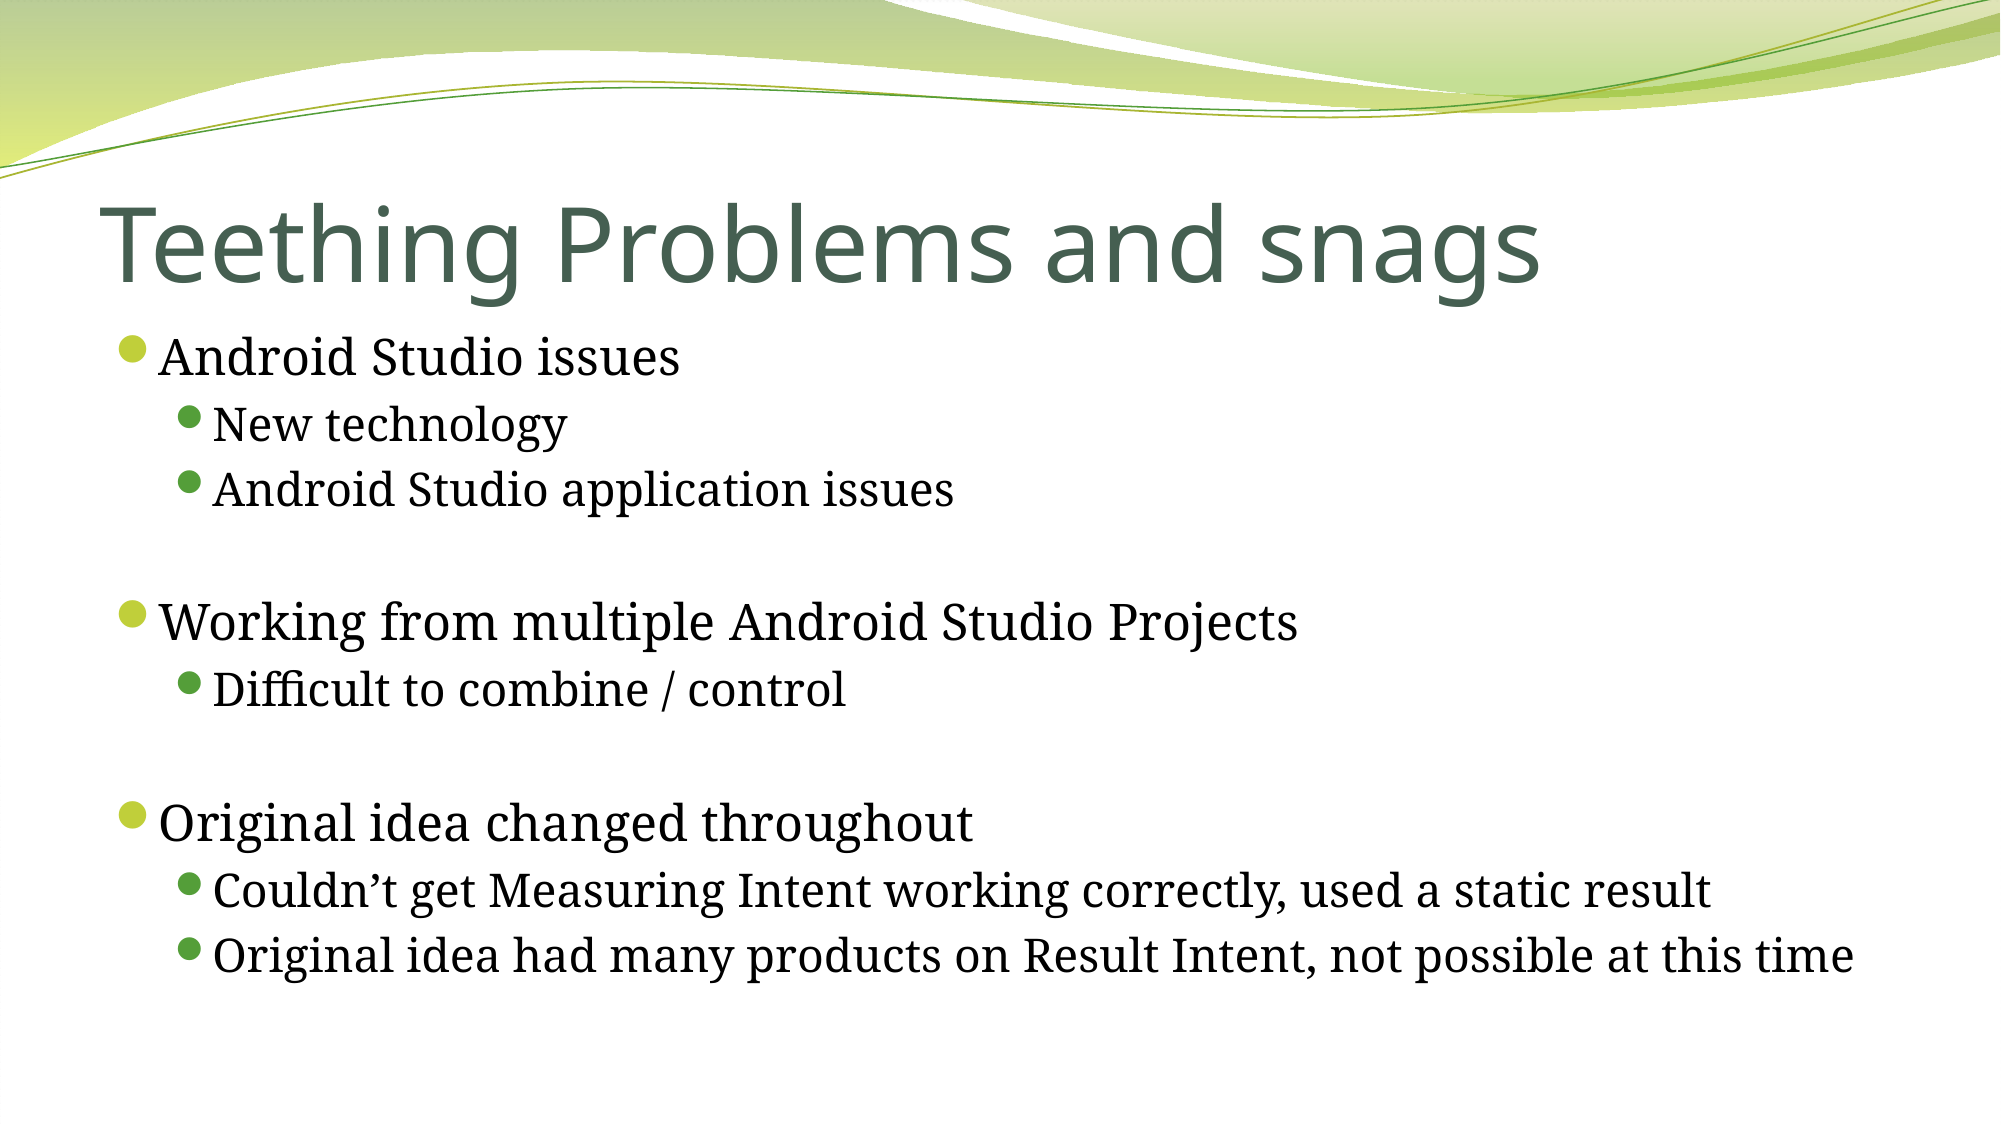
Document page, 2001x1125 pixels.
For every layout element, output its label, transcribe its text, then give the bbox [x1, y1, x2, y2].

title Teething Problems and snags [99, 115, 1900, 303]
list Android Studio issues New technology Android Studio application issues Working from multiple Android Studio Projects Difficult to combine / control Original idea changed throughout Couldn’t get Measuring Intent working correctly, used a static result Original idea had many products on Result Intent, not possible at this time [99, 317, 1900, 1038]
